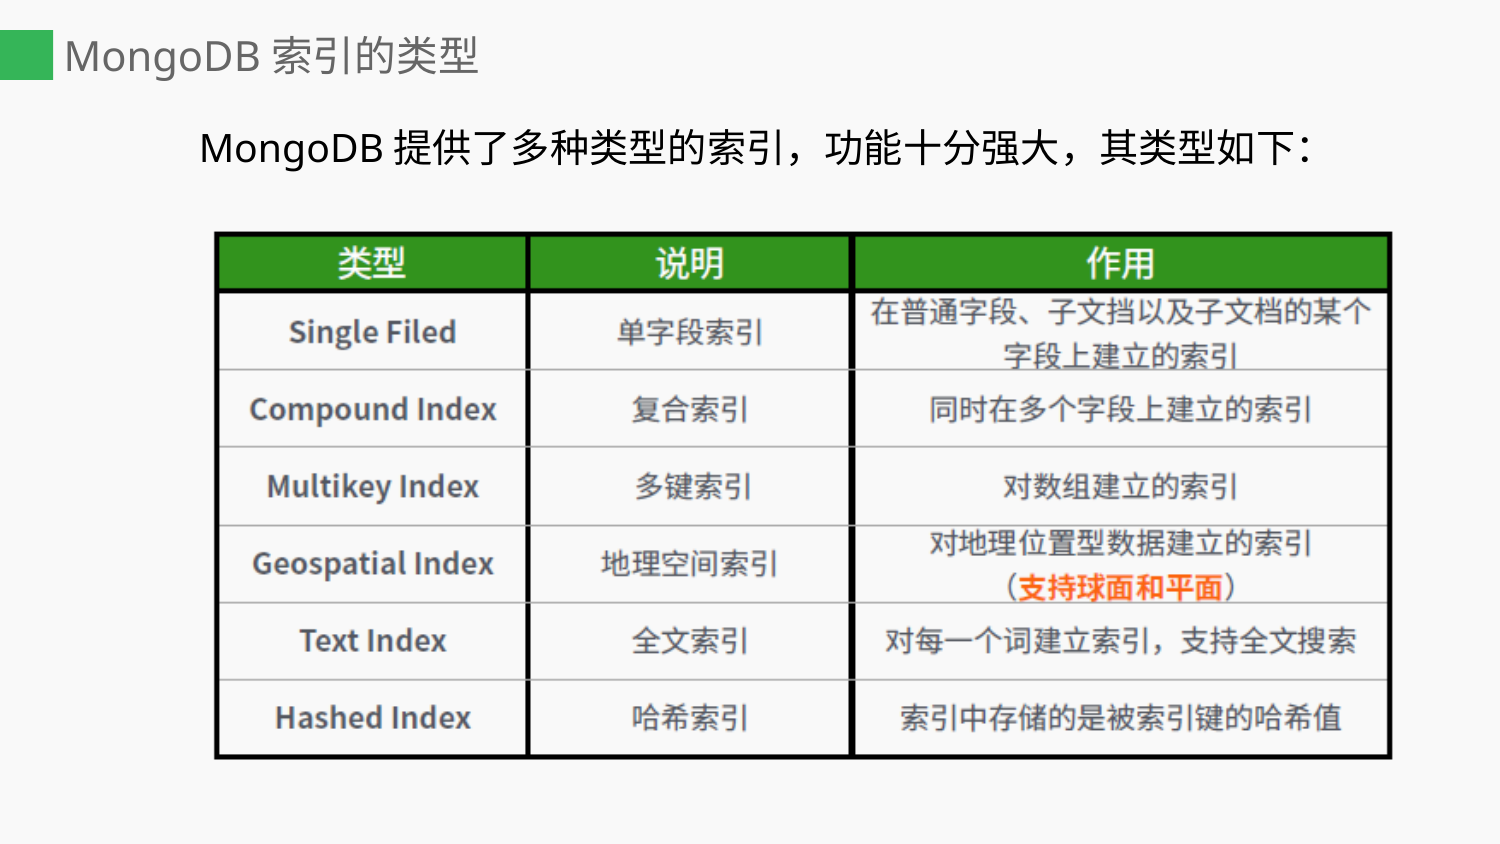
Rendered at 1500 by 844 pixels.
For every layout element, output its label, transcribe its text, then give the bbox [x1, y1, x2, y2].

picture [206, 220, 1396, 765]
subtitle MongoDB提供了多种类型的索引，功能十分强大，其类型如下： [187, 103, 1313, 175]
title MongoDB索引的类型 [63, 25, 1480, 85]
picture [0, 30, 54, 80]
